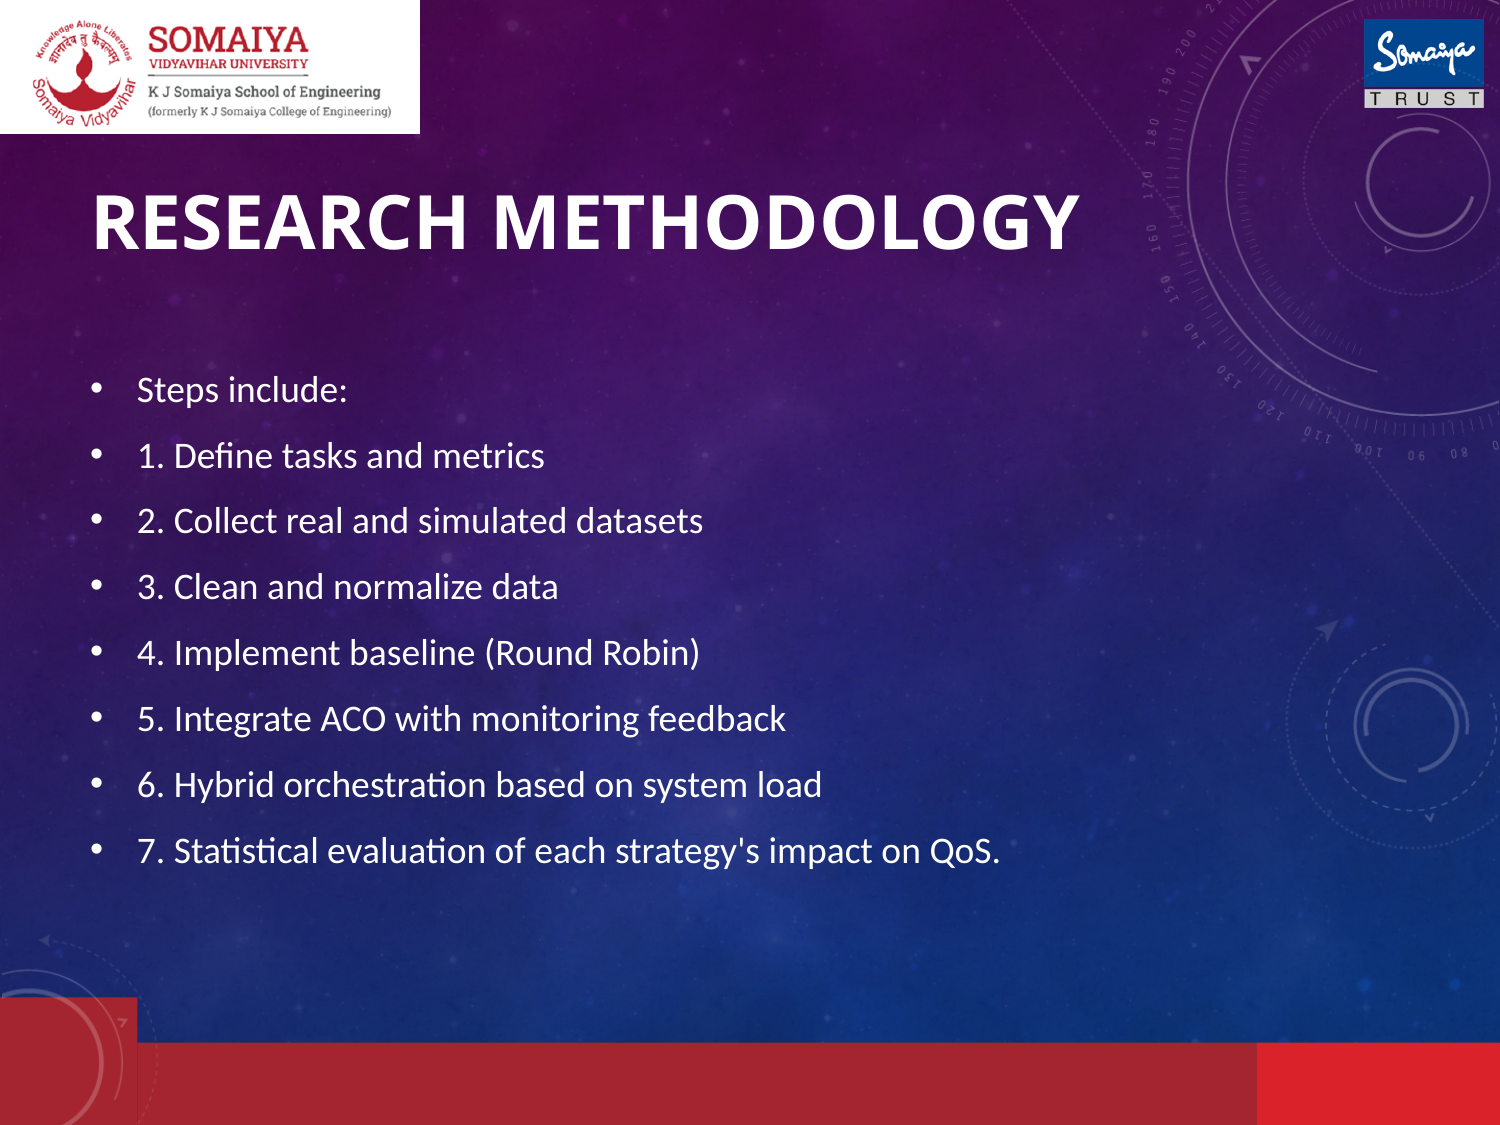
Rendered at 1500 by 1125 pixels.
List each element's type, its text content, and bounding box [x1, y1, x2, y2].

picture [0, 0, 1500, 1125]
title Research Methodology [75, 99, 1350, 339]
list Steps include: 1. Define tasks and metrics 2. Collect real and simulated datasets 3. Clean and normalize data 4. Implement baseline (Round Robin) 5. Integrate ACO with monitoring feedback 6. Hybrid orchestration based on system load 7. Statistical evaluation of each strategy's impact on QoS. [75, 351, 1350, 950]
